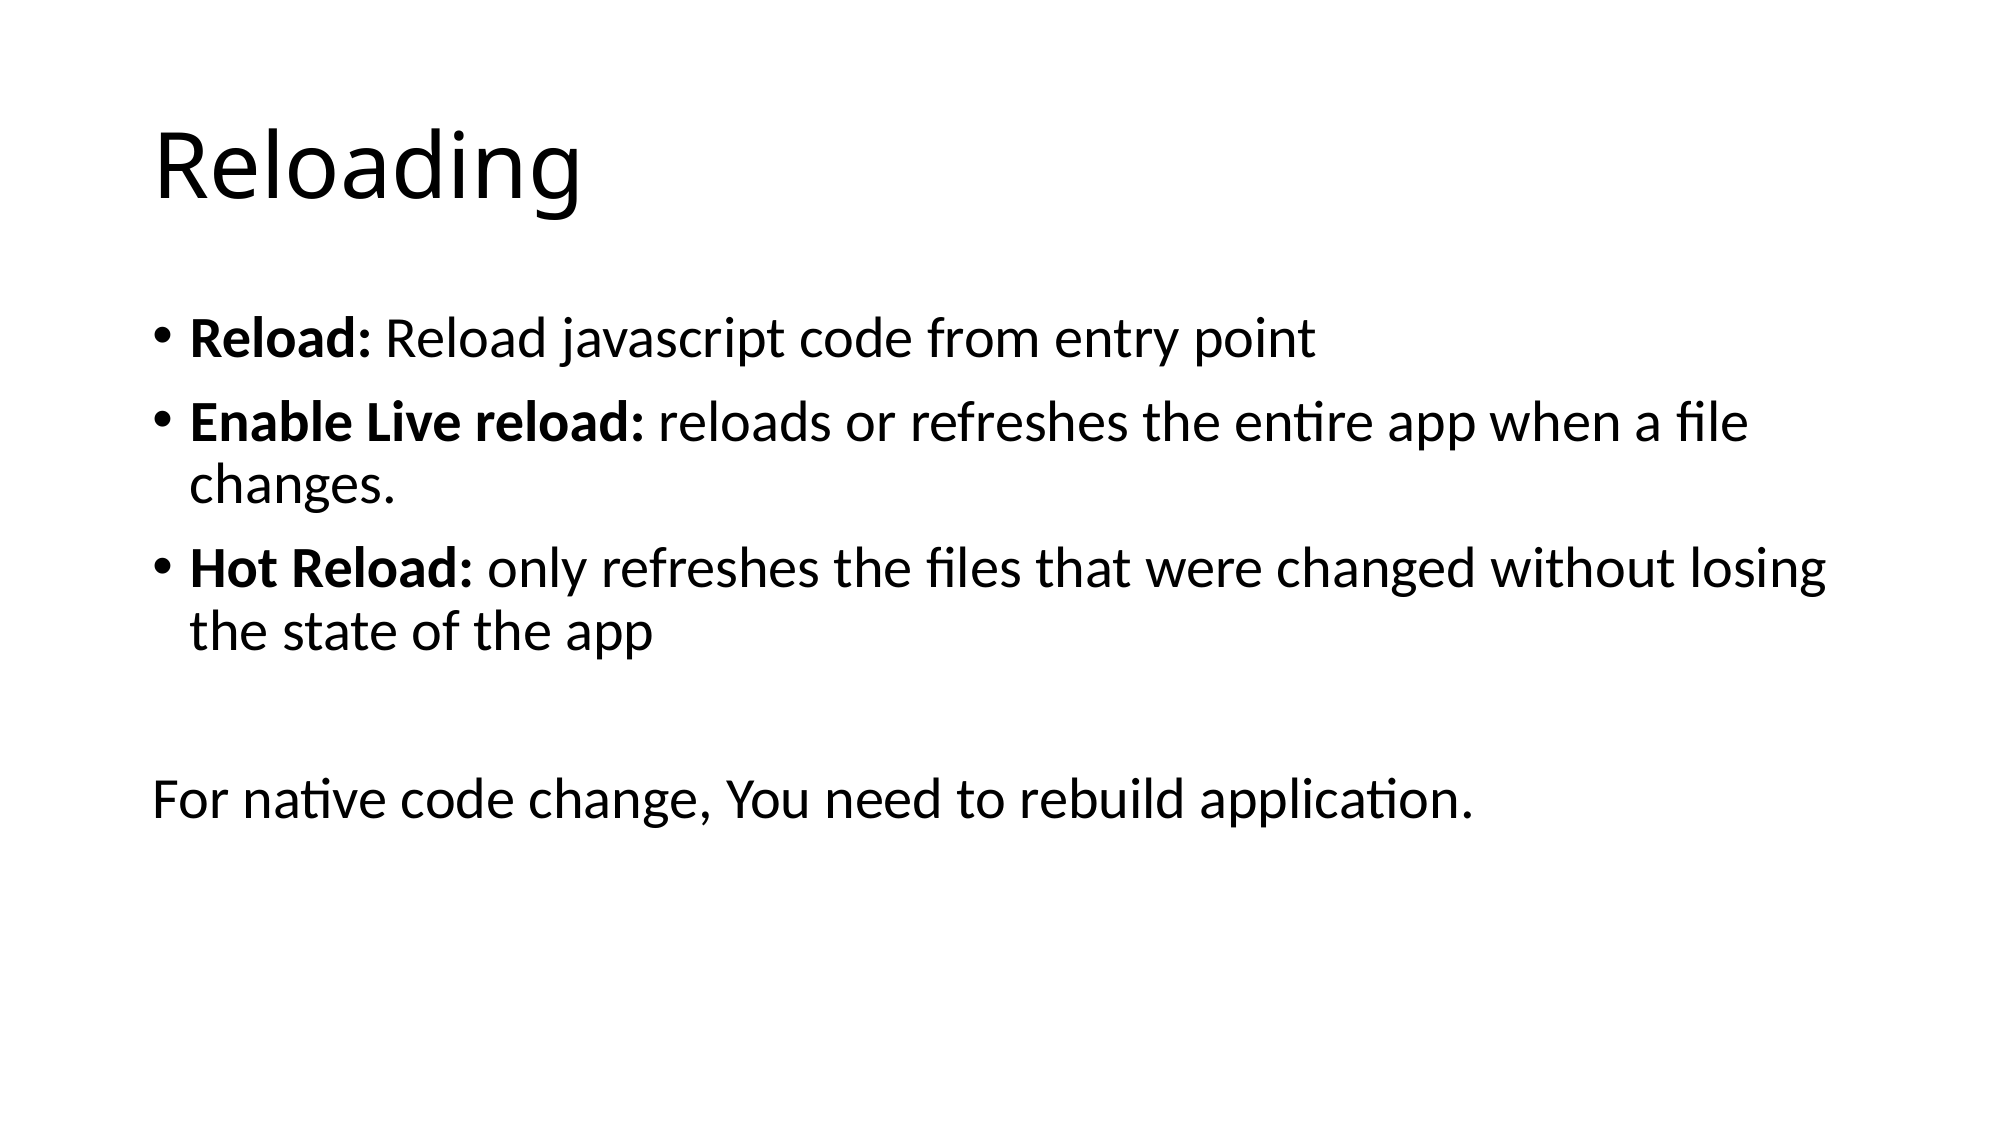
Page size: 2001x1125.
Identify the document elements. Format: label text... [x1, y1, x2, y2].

list Reload: Reload javascript code from entry point Enable Live reload: reloads or refreshes the entire app when a file changes. Hot Reload: only refreshes the files that were changed without losing the state of the app For native code change, You need to rebuild application. [137, 299, 1863, 1014]
title Reloading [137, 59, 1863, 278]
